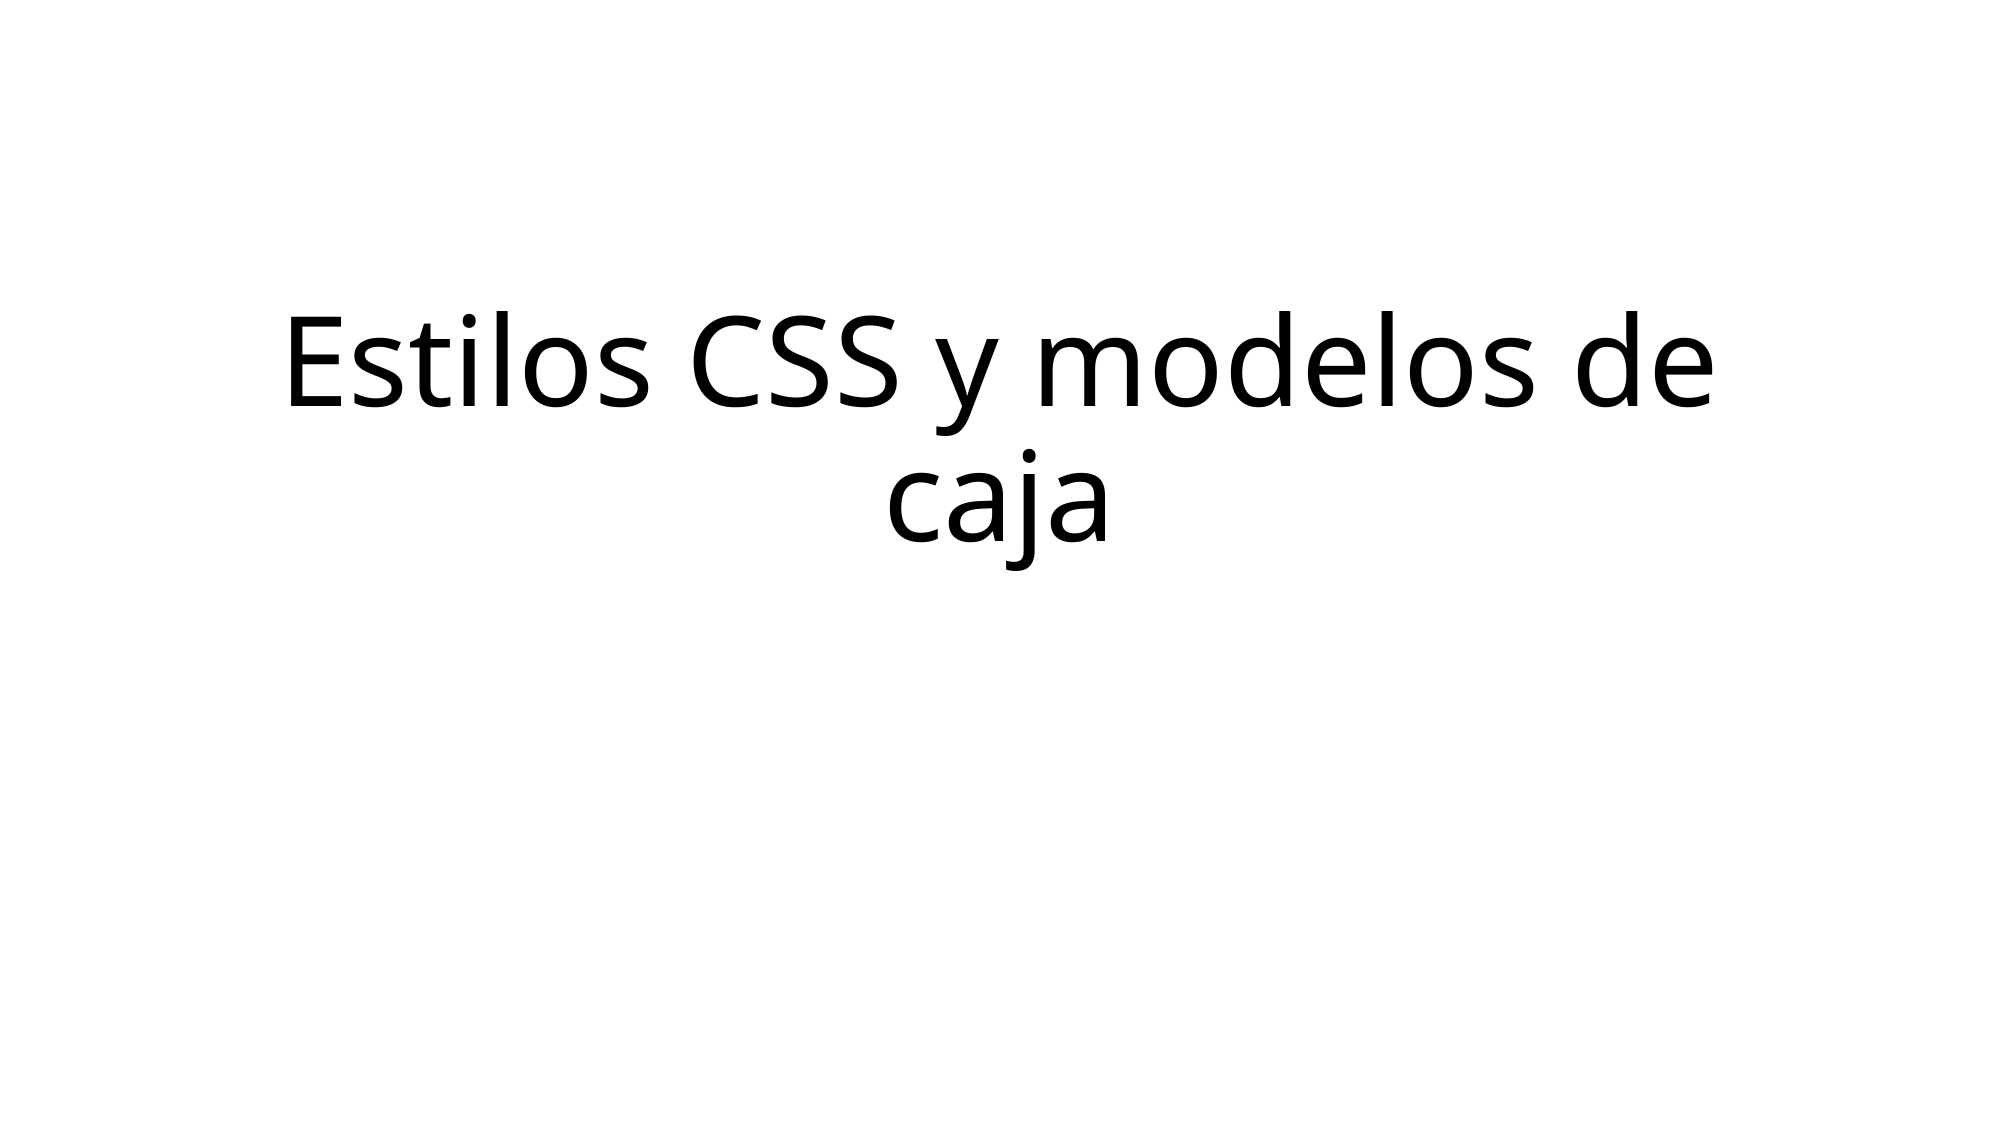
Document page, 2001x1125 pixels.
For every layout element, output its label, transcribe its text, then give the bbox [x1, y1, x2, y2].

title Estilos CSS y modelos de caja [249, 184, 1750, 576]
